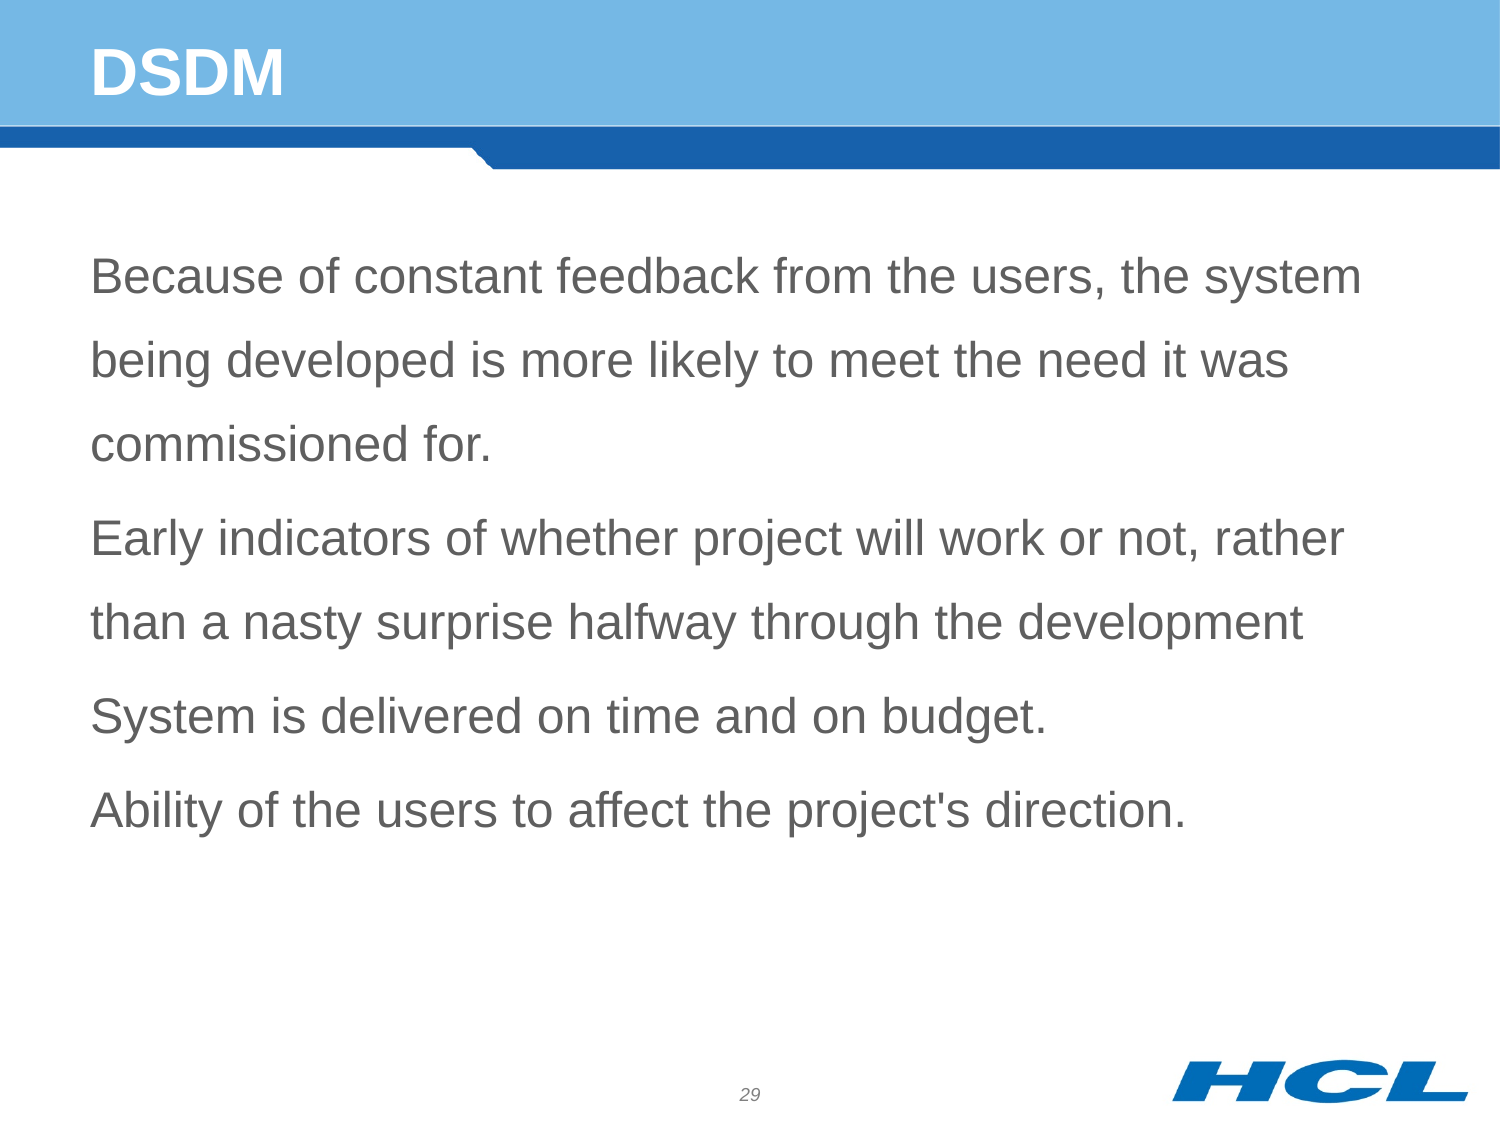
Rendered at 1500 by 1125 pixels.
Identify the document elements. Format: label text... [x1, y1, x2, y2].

picture [0, 0, 1500, 188]
list Because of constant feedback from the users, the system being developed is more likely to meet the need it was commissioned for. Early indicators of whether project will work or not, rather than a nasty surprise halfway through the development System is delivered on time and on budget. Ability of the users to affect the project's direction. [74, 212, 1426, 956]
slide_number 29 [574, 1074, 926, 1115]
title DSDM [74, 0, 1426, 138]
picture [1140, 1050, 1500, 1109]
